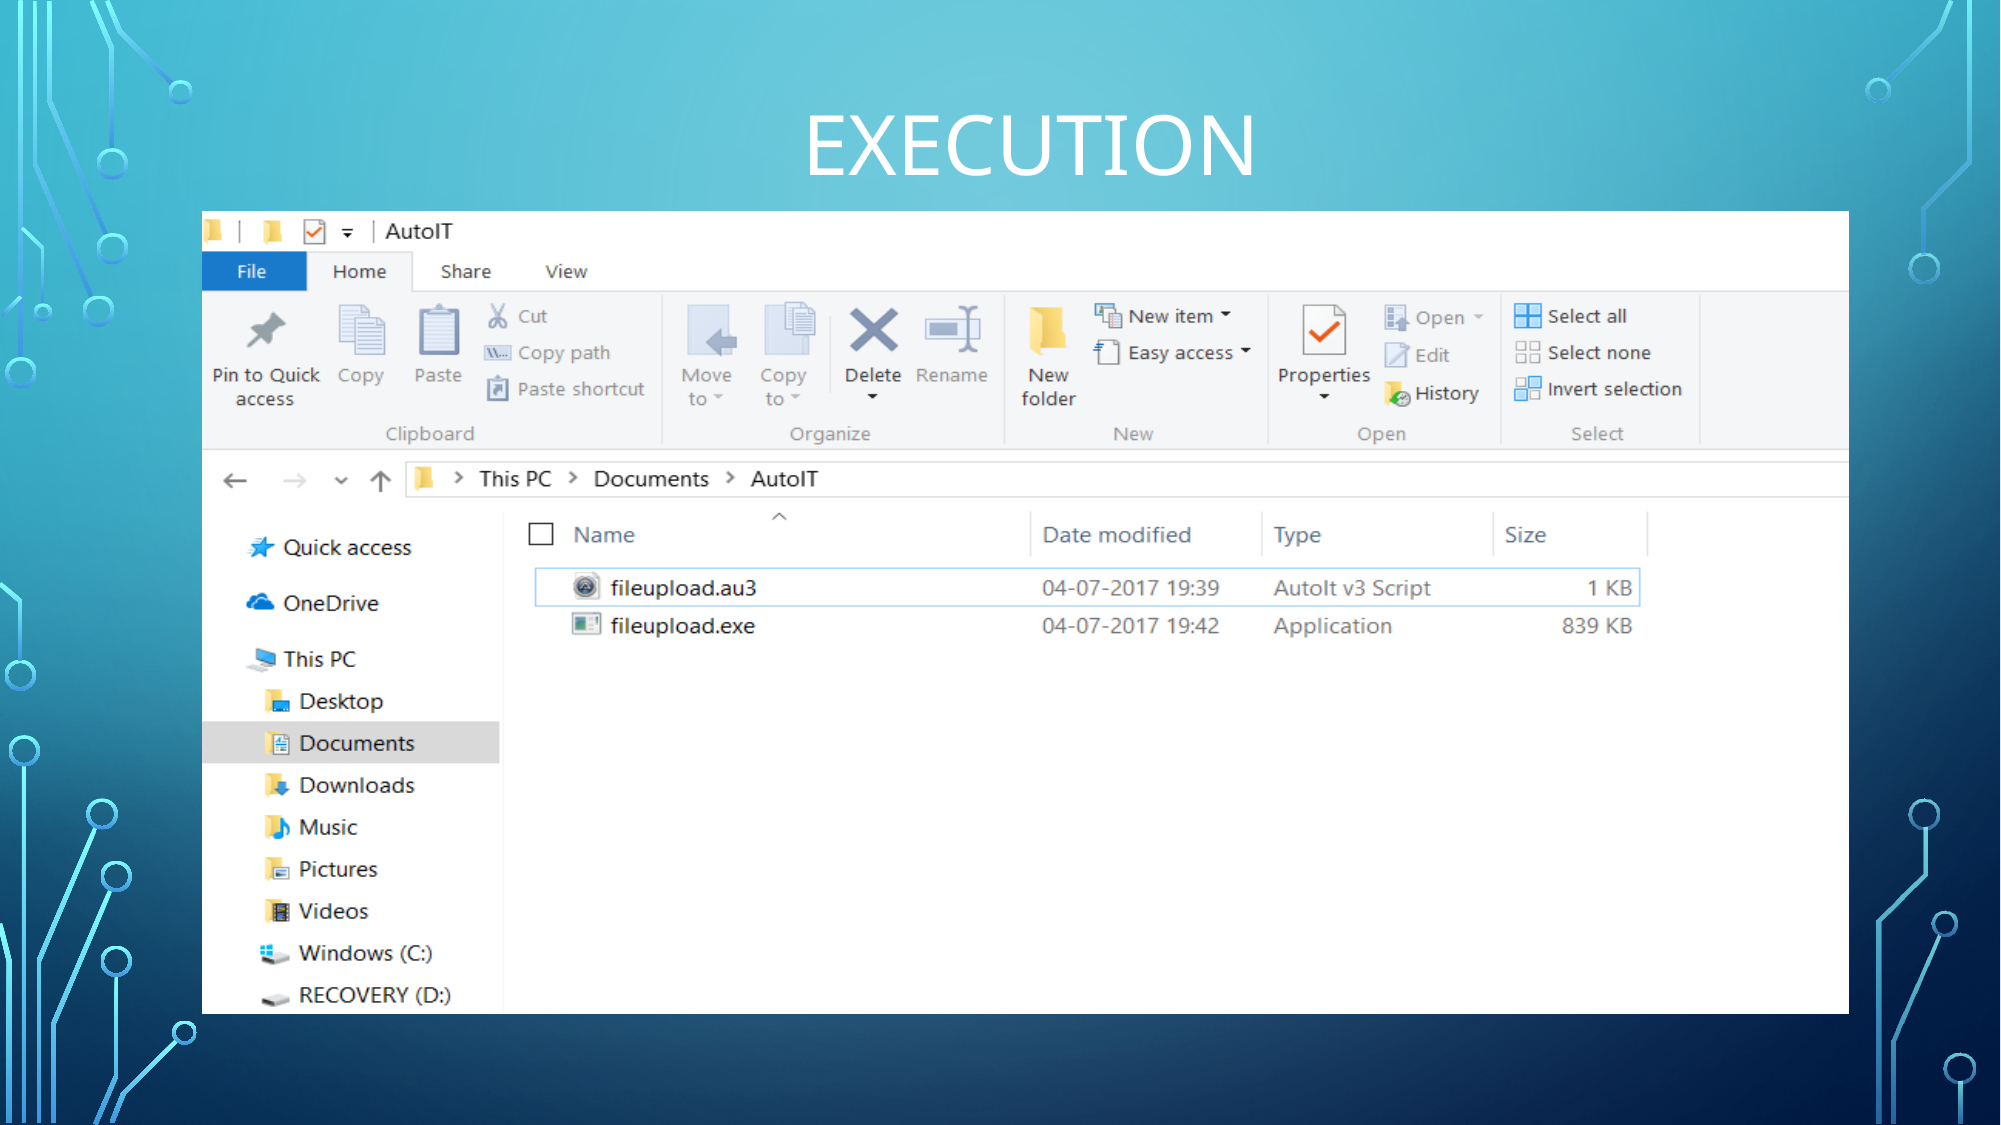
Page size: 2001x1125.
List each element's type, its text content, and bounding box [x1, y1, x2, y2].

title EXECUTION [187, 27, 1813, 271]
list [202, 210, 1849, 1015]
